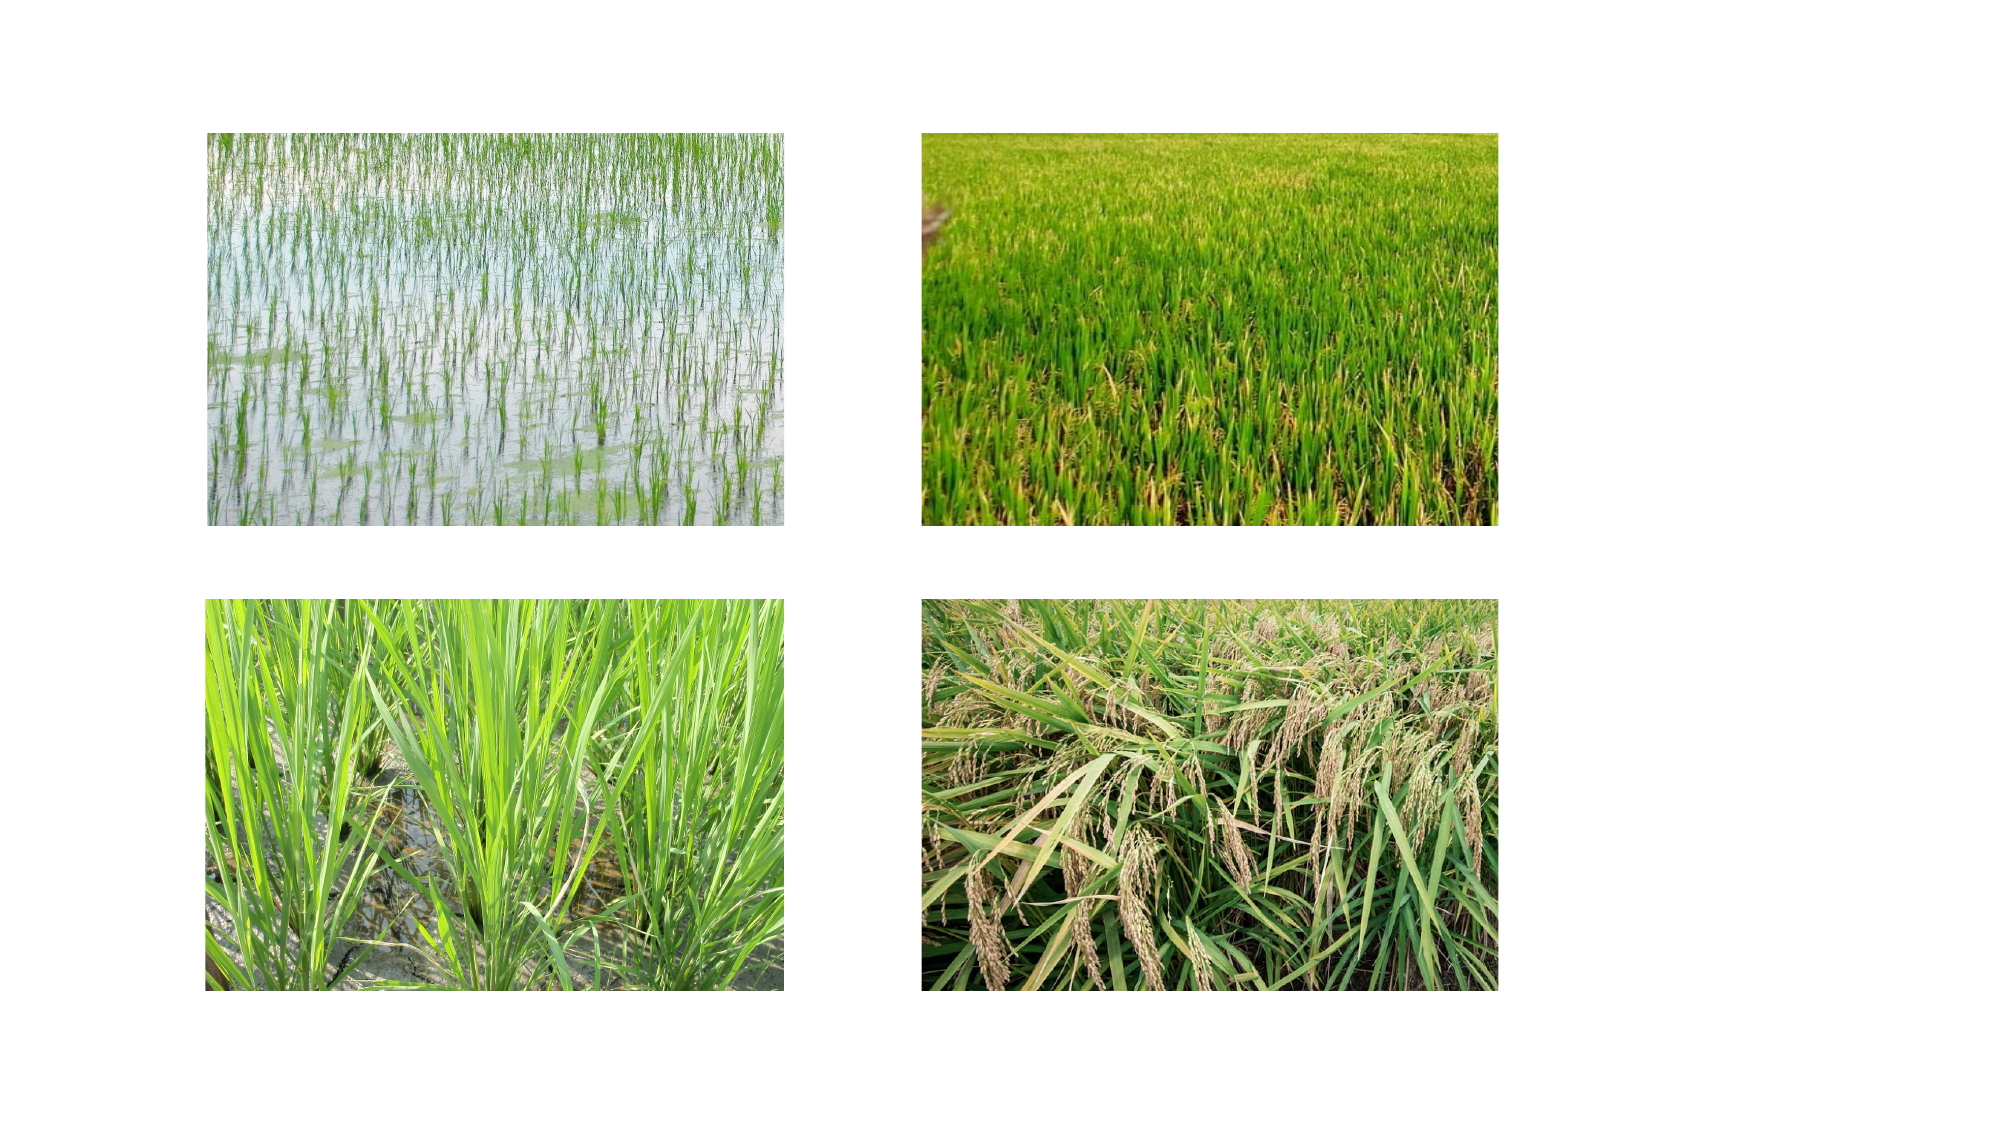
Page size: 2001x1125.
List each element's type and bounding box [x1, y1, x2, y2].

picture [921, 599, 1499, 991]
picture [921, 133, 1499, 526]
picture [207, 133, 785, 526]
picture [205, 599, 784, 991]
